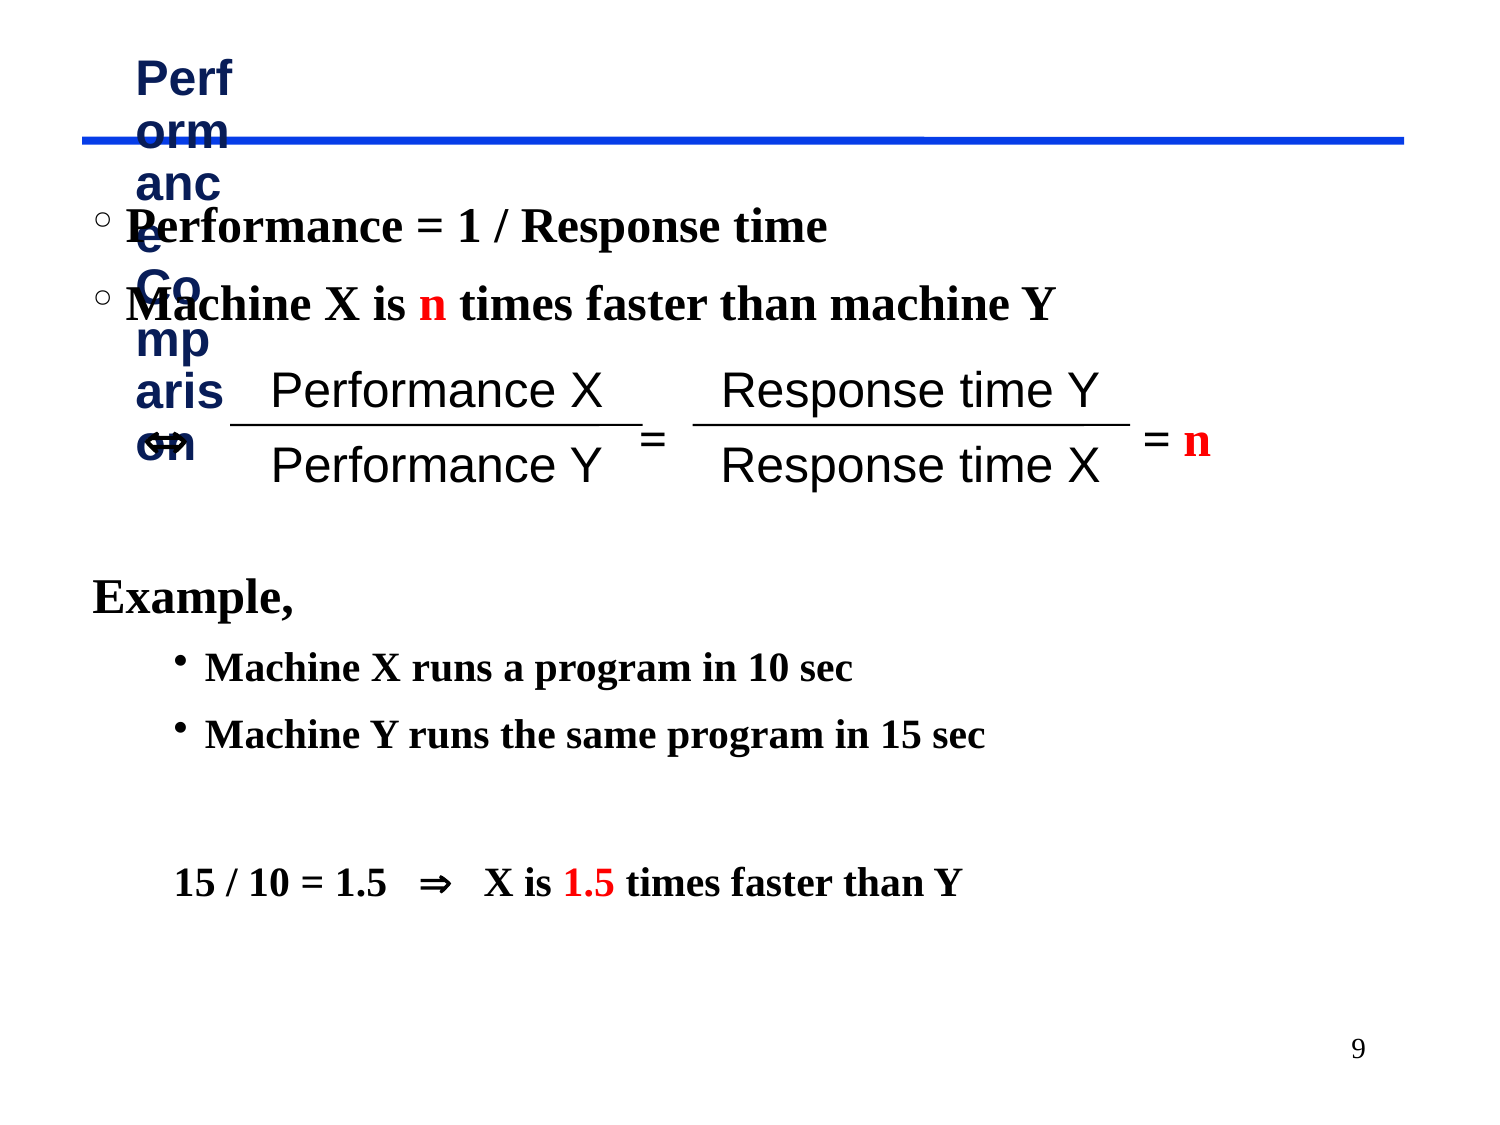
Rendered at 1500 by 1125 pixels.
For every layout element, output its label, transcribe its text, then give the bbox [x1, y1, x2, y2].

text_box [229, 349, 1131, 501]
title Performance Comparison [125, 50, 249, 111]
slide_number 9 [1030, 1021, 1382, 1100]
list Performance = 1 / Response time Machine X is n times faster than machine Y  = = n Example, Machine X runs a program in 10 sec Machine Y runs the same program in 15 sec 15 / 10 = 1.5  X is 1.5 times faster than Y [82, 187, 1370, 1008]
